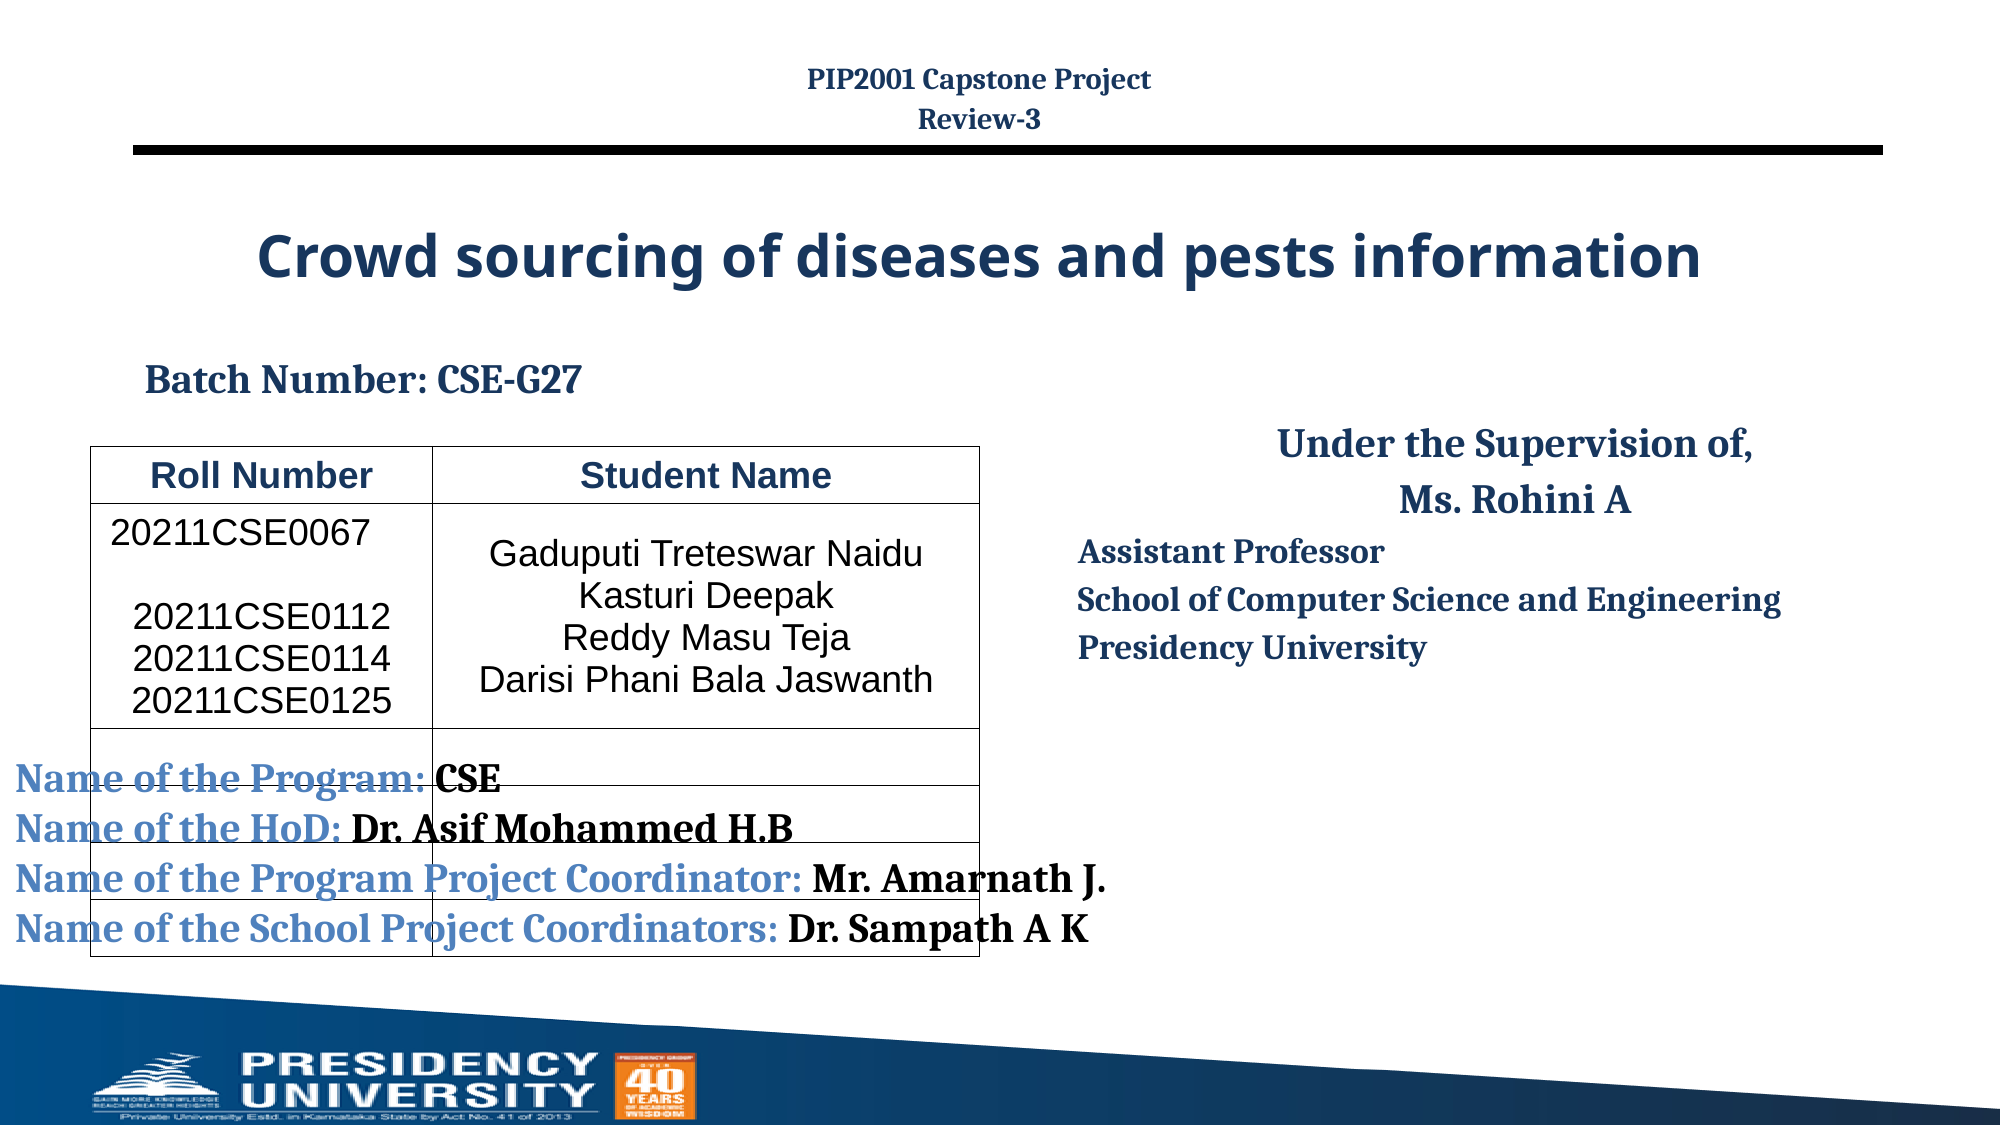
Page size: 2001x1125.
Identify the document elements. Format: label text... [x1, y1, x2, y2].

table_cell 20211CSE0067 20211CSE0112 20211CSE0114 20211CSE0125 [91, 504, 432, 728]
text_box PIP2001 Capstone Project Review-3 [653, 54, 1306, 146]
text_box Under the Supervision of, Ms. Rohini A Assistant Professor School of Computer Science and Engineering Presidency University [1062, 412, 1968, 743]
subtitle Batch Number: CSE-G27 [129, 344, 781, 436]
text_box Name of the Program: CSE Name of the HoD: Dr. Asif Mohammed H.B Name of the Program Project Coordinator: Mr. Amarnath J. Name of the School Project Coordinators: Dr. Sampath A K [0, 743, 2000, 1000]
picture [0, 1000, 2000, 1125]
table_cell [91, 729, 432, 743]
title Crowd sourcing of diseases and pests information [129, 175, 1830, 334]
table_header Roll Number [91, 447, 432, 503]
table_cell Gaduputi Treteswar Naidu Kasturi Deepak Reddy Masu Teja Darisi Phani Bala Jaswanth [433, 504, 979, 728]
table_header Student Name [433, 447, 979, 503]
table_cell [433, 729, 979, 743]
